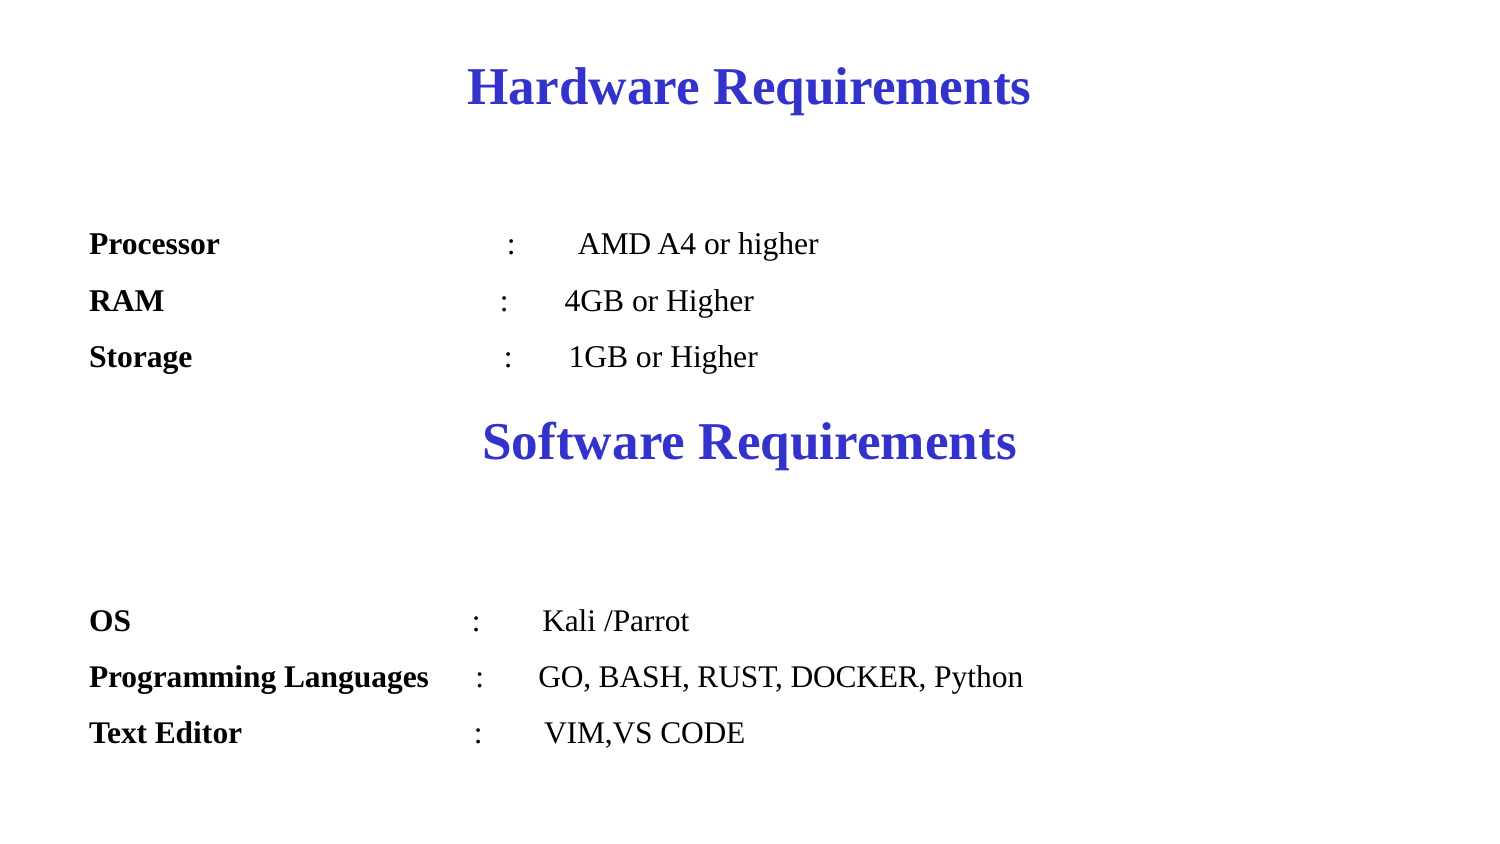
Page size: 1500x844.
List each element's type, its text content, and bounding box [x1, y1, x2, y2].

title Software Requirements [51, 391, 1449, 486]
list OS : Kali /Parrot Programming Languages : GO, BASH, RUST, DOCKER, Python Text Editor : VIM,VS CODE [74, 565, 1472, 768]
list Processor : AMD A4 or higher RAM : 4GB or Higher Storage : 1GB or Higher [74, 189, 1472, 392]
title Hardware Requirements [51, 36, 1449, 131]
